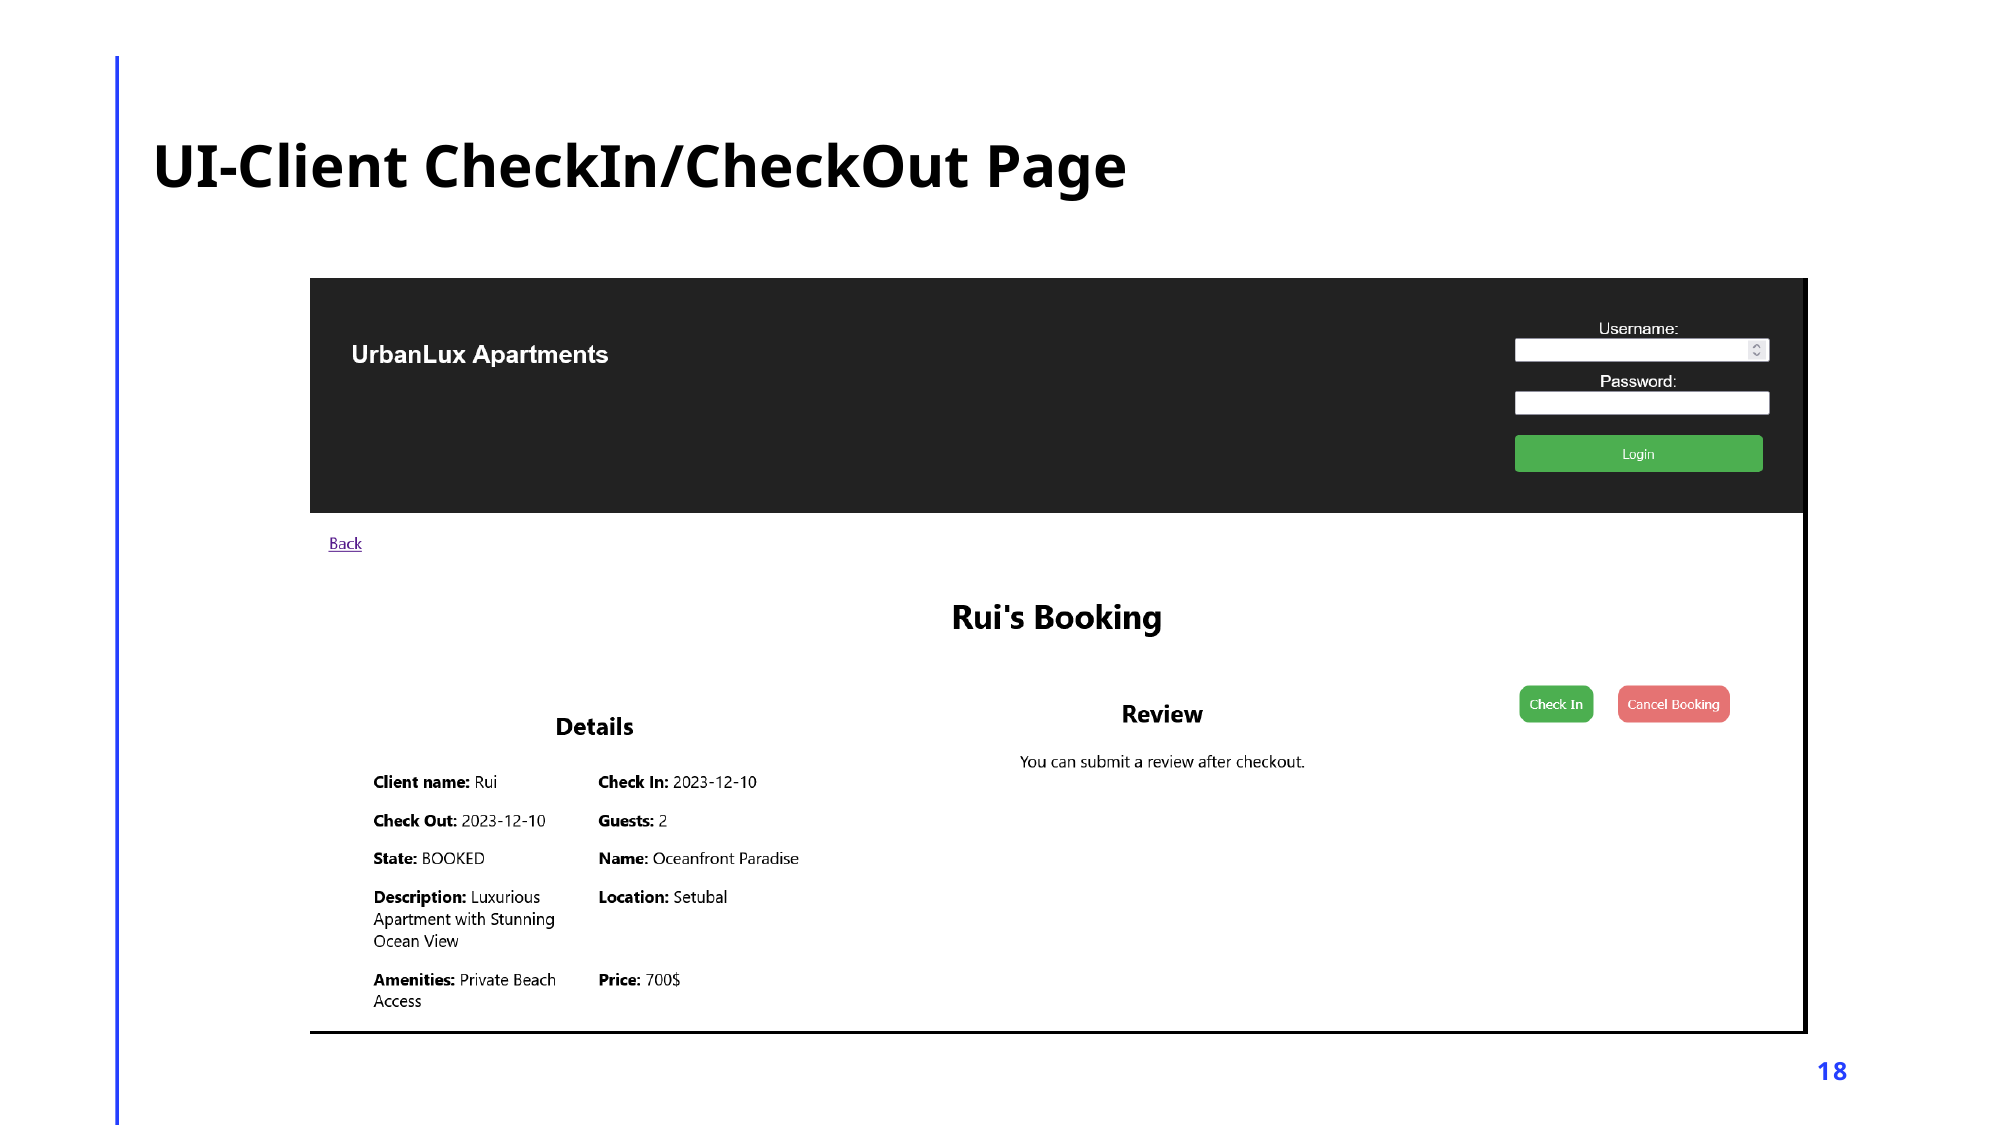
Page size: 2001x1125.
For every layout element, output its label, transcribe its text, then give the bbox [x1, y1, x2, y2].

title UI-Client CheckIn/CheckOut Page [137, 59, 1863, 278]
picture [310, 278, 1808, 1034]
slide_number 18 [1412, 1042, 1863, 1103]
